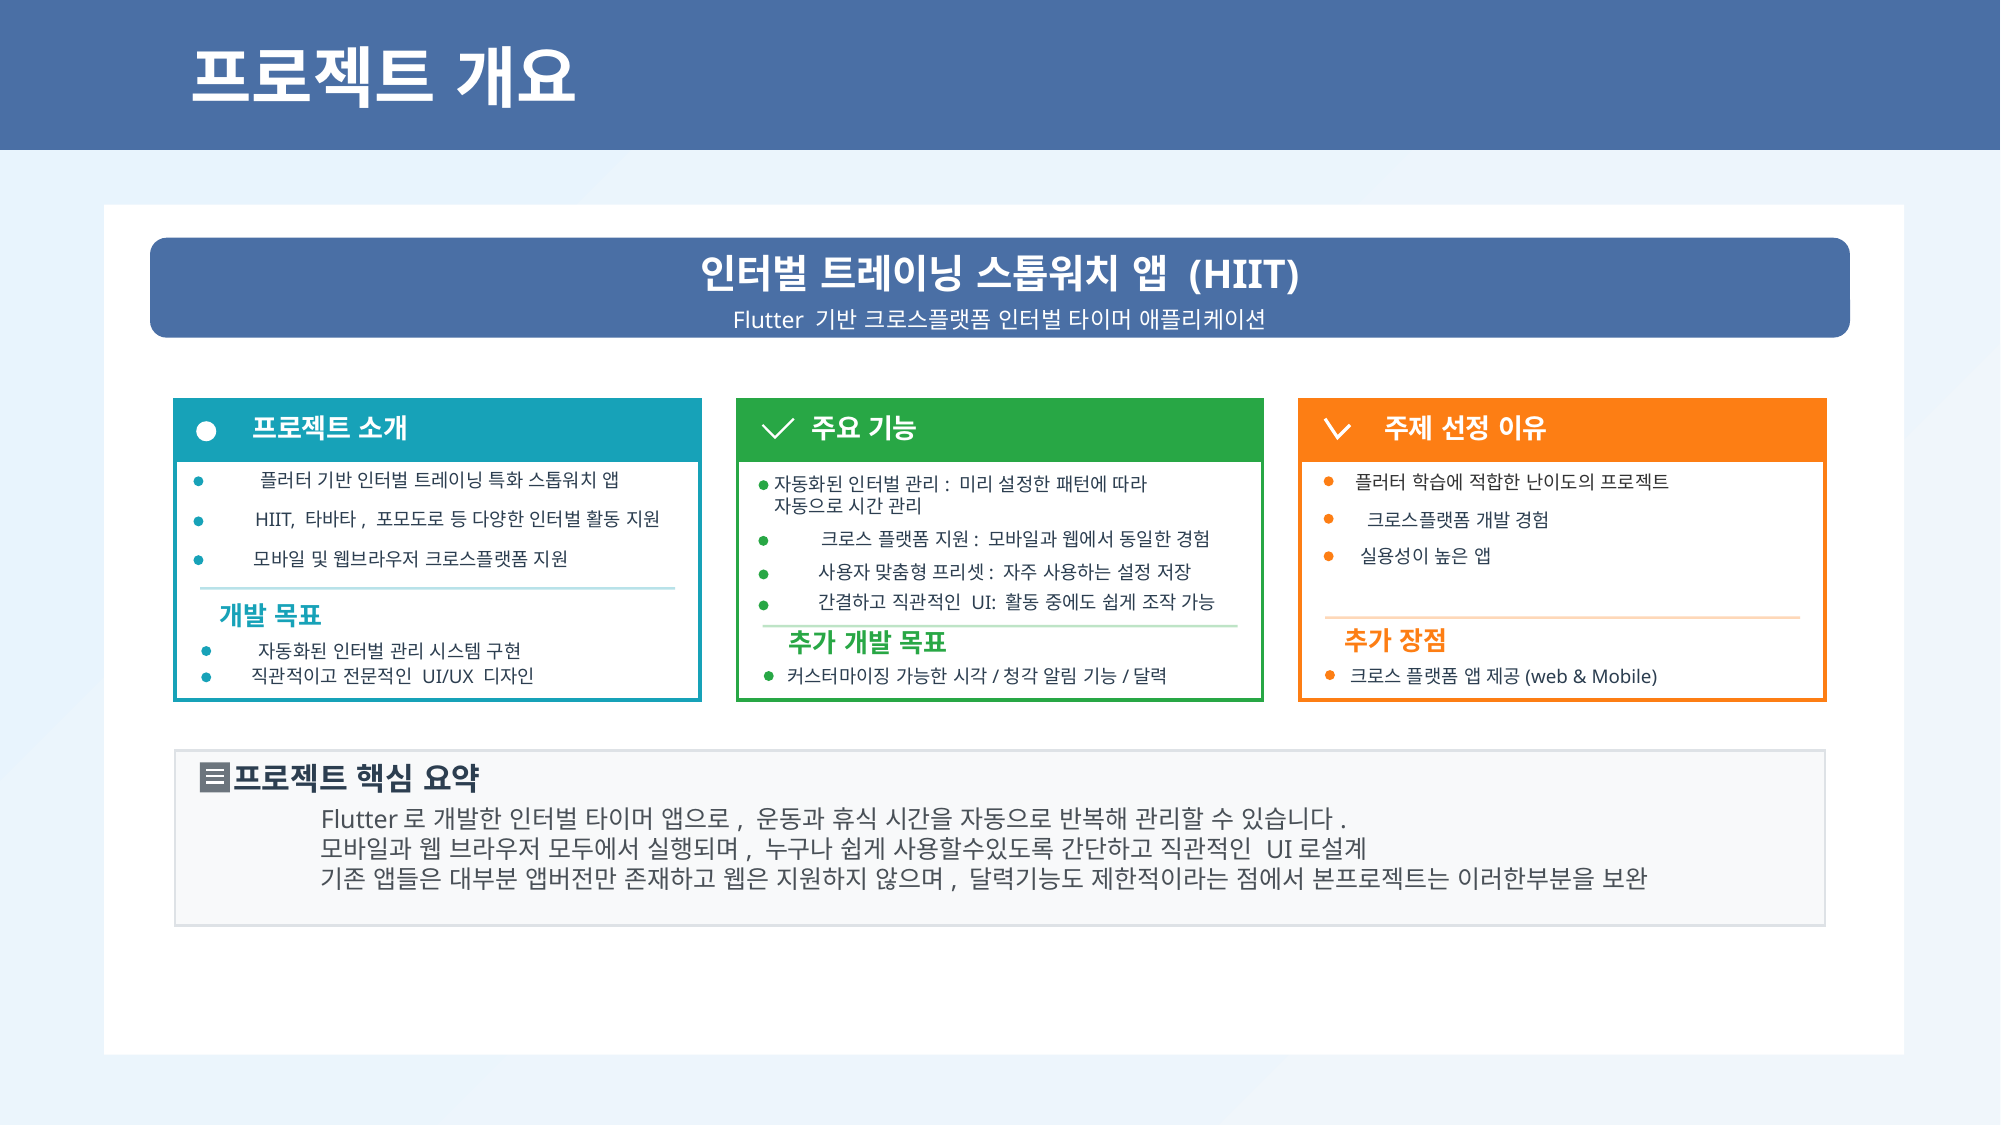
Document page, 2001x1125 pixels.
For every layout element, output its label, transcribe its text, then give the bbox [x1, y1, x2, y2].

text_box [150, 237, 1851, 338]
text_box 인터벌 트레이닝 스톱워치 앱 (HIIT) [685, 241, 1315, 304]
text_box [0, 0, 2000, 150]
text_box [174, 750, 1825, 926]
text_box 프로젝트 소개 [237, 404, 424, 452]
text_box 추가 개발 목표 [774, 619, 963, 657]
text_box 자동화된 인터벌 관리 시스템 구현 [244, 632, 537, 657]
text_box 크로스플랫폼 개발 경험 [1352, 501, 1566, 539]
text_box [1325, 418, 1351, 438]
text_box [206, 768, 218, 772]
text_box 프로젝트 개요 [175, 28, 594, 124]
text_box [963, 624, 1238, 628]
text_box 크로스 플랫폼 앱 제공(web & Mobile) [1335, 657, 1673, 695]
text_box [1299, 463, 1825, 700]
text_box [201, 646, 212, 657]
text_box HIIT, 타바타, 포모도로 등 다양한 인터벌 활동 지원 [240, 500, 676, 538]
text_box 개발 목표 [204, 591, 338, 638]
text_box [758, 600, 769, 611]
text_box [762, 624, 774, 628]
text_box 주요 기능 [796, 404, 941, 452]
text_box Flutter로 개발한 인터벌 타이머 앱으로, 운동과 휴식 시간을 자동으로 반복해 관리할 수 있습니다. 모바일과 웹 브라우저 모두에서 실행되며, 누구나 쉽게 사용할수있도록 간단하고 직관적인 UI로설계 기존 앱들은 대부분 앱버전만 존재하고 웹은 지원하지 않으며, 달력기능도 제한적이라는 점에서 본프로젝트는 이러한부분을 보완 [306, 796, 1664, 901]
text_box [196, 421, 217, 442]
text_box 플러터 학습에 적합한 난이도의 프로젝트 [1340, 463, 1685, 501]
text_box [174, 463, 700, 700]
text_box 직관적이고 전문적인 UI/UX 디자인 [237, 657, 551, 695]
text_box [758, 535, 769, 546]
text_box 자동화된 인터벌 관리: 미리 설정한 패턴에 따라 자동으로 시간 관리 [759, 464, 1249, 525]
text_box 주제 선정 이유 [1369, 404, 1563, 452]
text_box Flutter 기반 크로스플랫폼 인터벌 타이머 애플리케이션 [718, 298, 1282, 341]
text_box [201, 672, 212, 683]
text_box [1299, 399, 1825, 463]
text_box [0, 150, 2000, 1125]
text_box 커스터마이징 가능한 시각/청각 알림 기능/달력 [772, 657, 1184, 695]
text_box [1324, 670, 1335, 681]
text_box 간결하고 직관적인 UI: 활동 중에도 쉽게 조작 가능 [803, 583, 1232, 622]
text_box [1323, 513, 1334, 524]
text_box 사용자 맞춤형 프리셋: 자주 사용하는 설정 저장 [804, 552, 1207, 583]
text_box [1323, 551, 1334, 562]
text_box [193, 555, 204, 566]
text_box [199, 762, 218, 793]
text_box [737, 463, 1263, 700]
text_box 플러터 기반 인터벌 트레이닝 특화 스톱워치 앱 [245, 460, 635, 499]
text_box [763, 671, 772, 682]
text_box [737, 399, 1263, 463]
text_box [206, 774, 218, 778]
text_box 모바일 및 웹브라우저 크로스플랫폼 지원 [239, 539, 584, 578]
text_box [193, 476, 204, 487]
text_box [1323, 476, 1334, 487]
text_box [762, 418, 794, 438]
text_box [193, 516, 204, 527]
text_box 크로스 플랫폼 지원: 모바일과 웹에서 동일한 경험 [806, 520, 1227, 558]
text_box 실용성이 높은 앱 [1345, 537, 1507, 575]
text_box 프로젝트 핵심 요약 [218, 751, 496, 804]
text_box [104, 204, 1905, 1055]
text_box [174, 399, 700, 463]
text_box [758, 569, 769, 580]
text_box 추가 장점 [1329, 616, 1463, 663]
